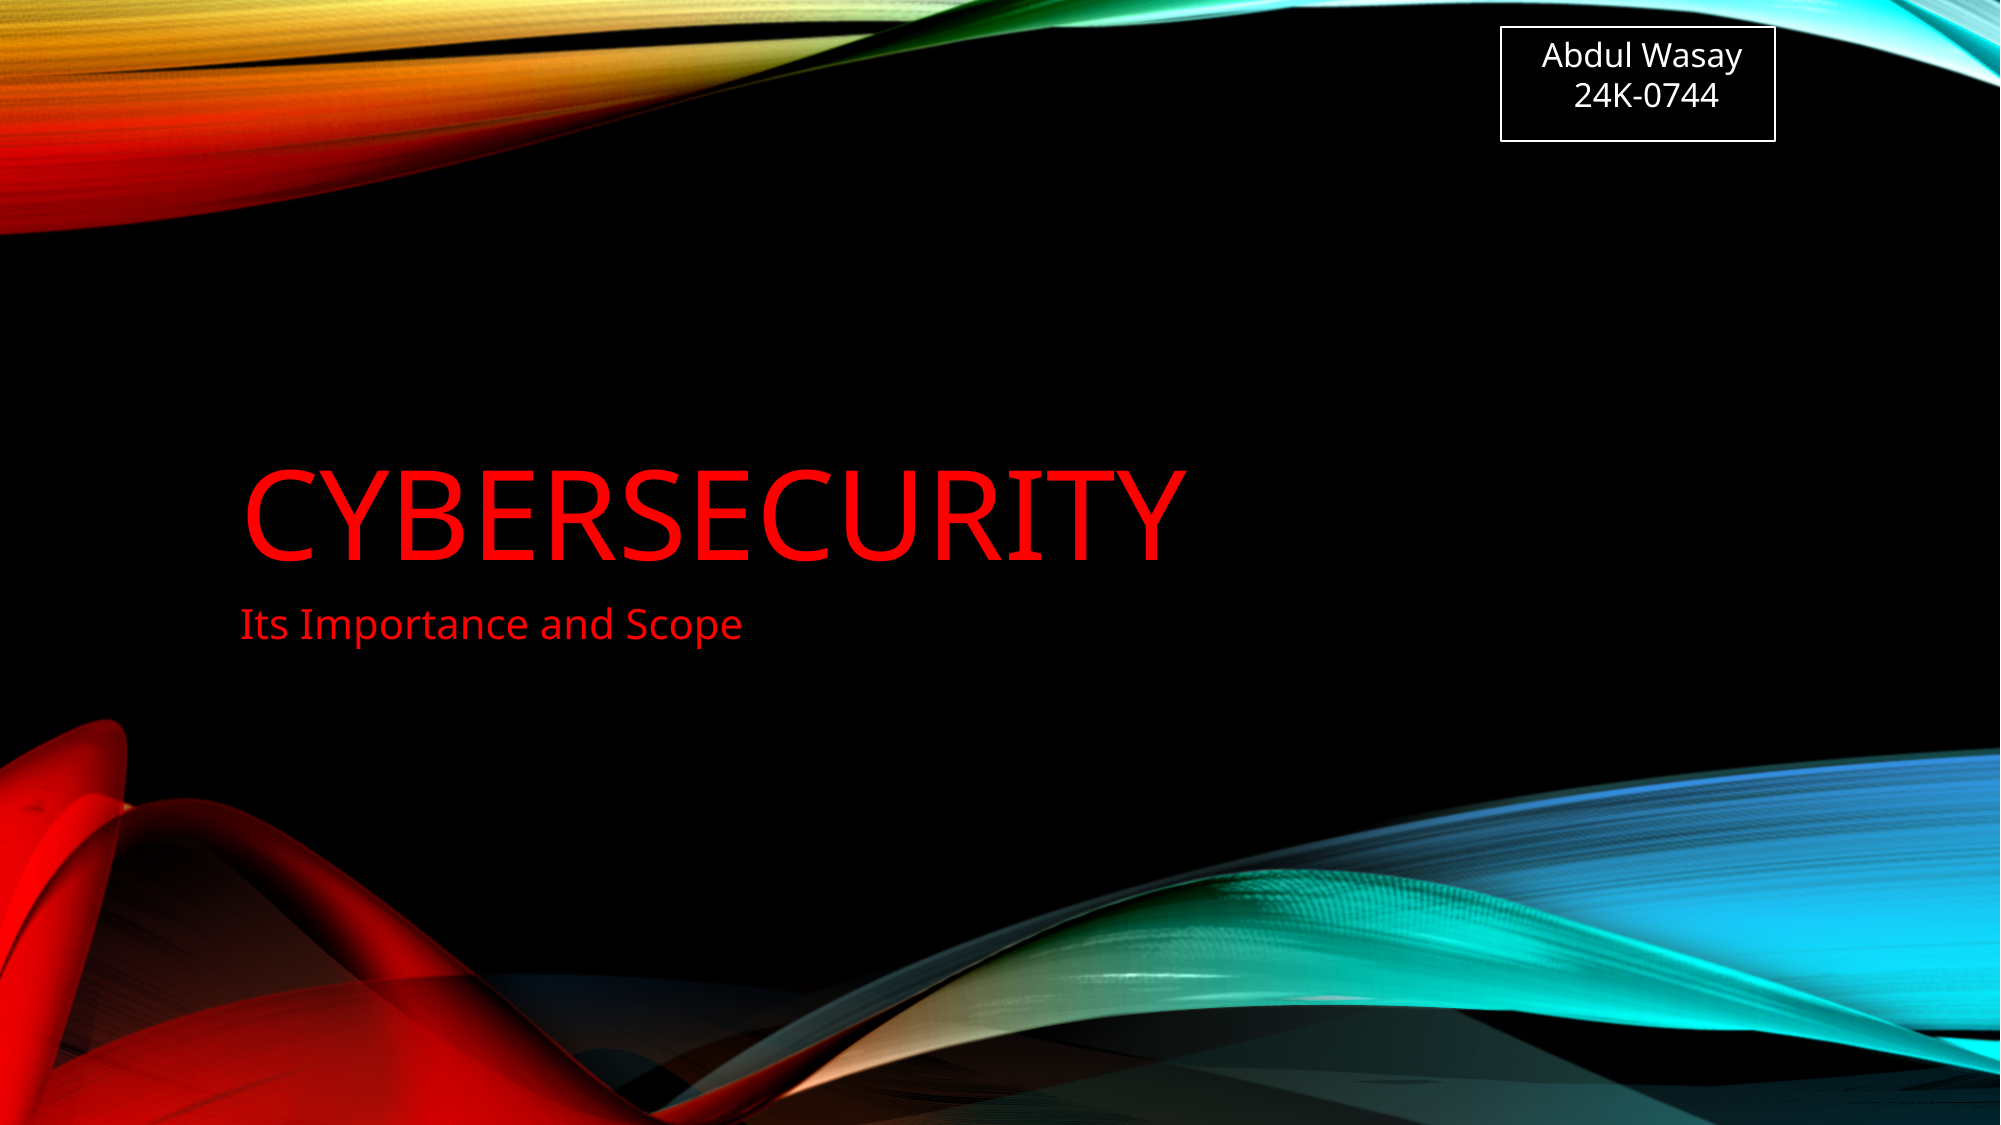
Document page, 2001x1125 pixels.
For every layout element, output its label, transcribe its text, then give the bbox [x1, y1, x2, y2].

text_box [1500, 26, 1776, 142]
subtitle Its Importance and Scope [225, 595, 1775, 709]
picture [0, 717, 2000, 1125]
picture [0, 0, 2000, 237]
title cybersecurity [225, 295, 1775, 595]
